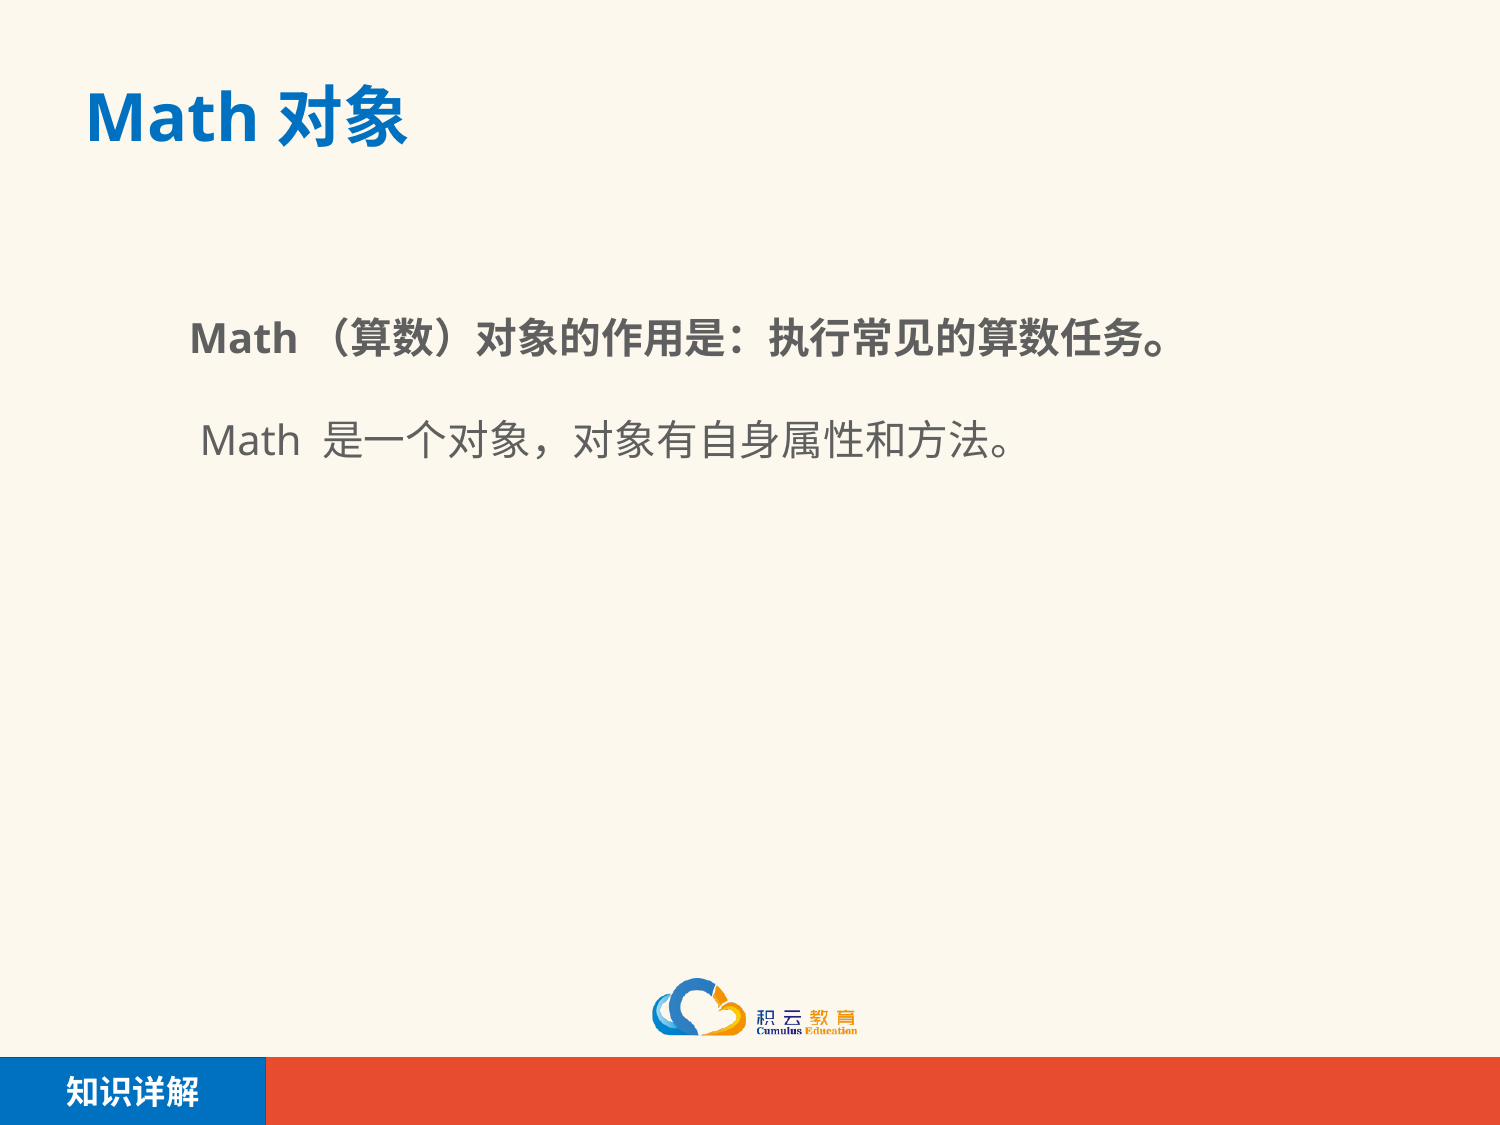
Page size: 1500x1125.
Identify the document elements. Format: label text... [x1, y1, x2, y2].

title Math对象 [69, 55, 1431, 163]
text_box Math（算数）对象的作用是：执行常见的算数任务。 Math 是一个对象，对象有自身属性和方法。 [183, 296, 1338, 535]
picture [643, 971, 869, 1044]
